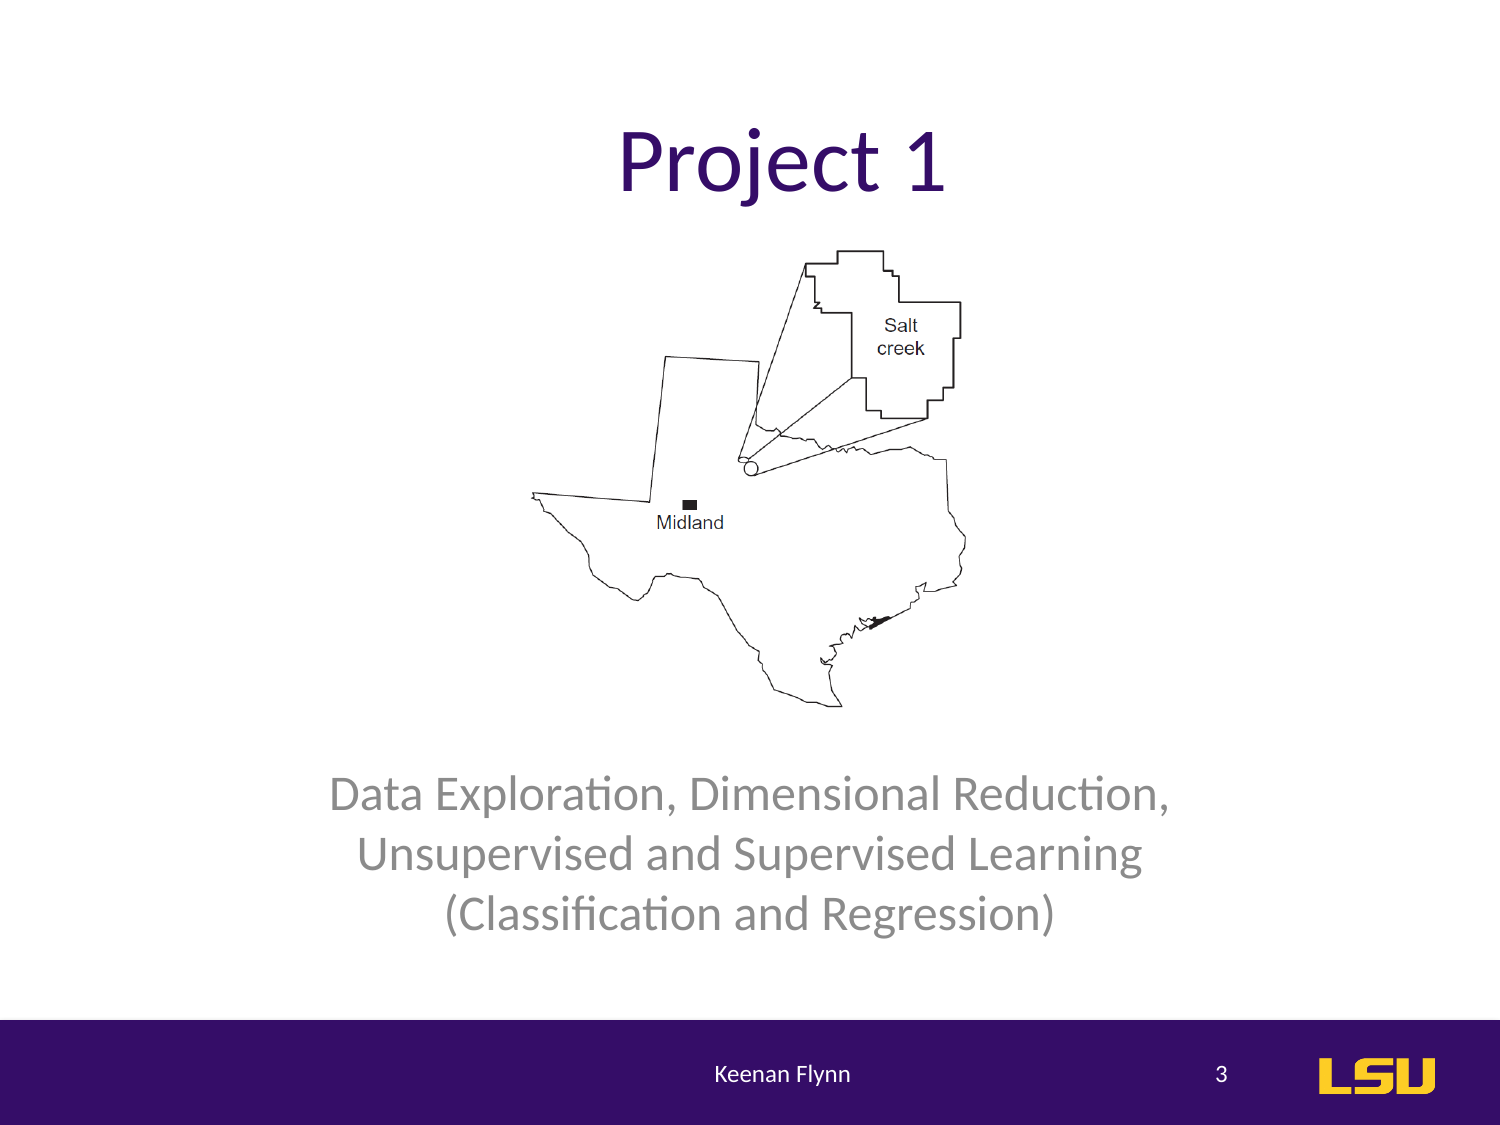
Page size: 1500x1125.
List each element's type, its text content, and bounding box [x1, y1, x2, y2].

subtitle Data Exploration, Dimensional Reduction, Unsupervised and Supervised Learning (Classification and Regression) [225, 752, 1275, 979]
slide_number 3 [1060, 1042, 1243, 1103]
title Project 1 [145, 34, 1421, 276]
picture [513, 226, 1053, 721]
footer Keenan Flynn [545, 1042, 1021, 1103]
